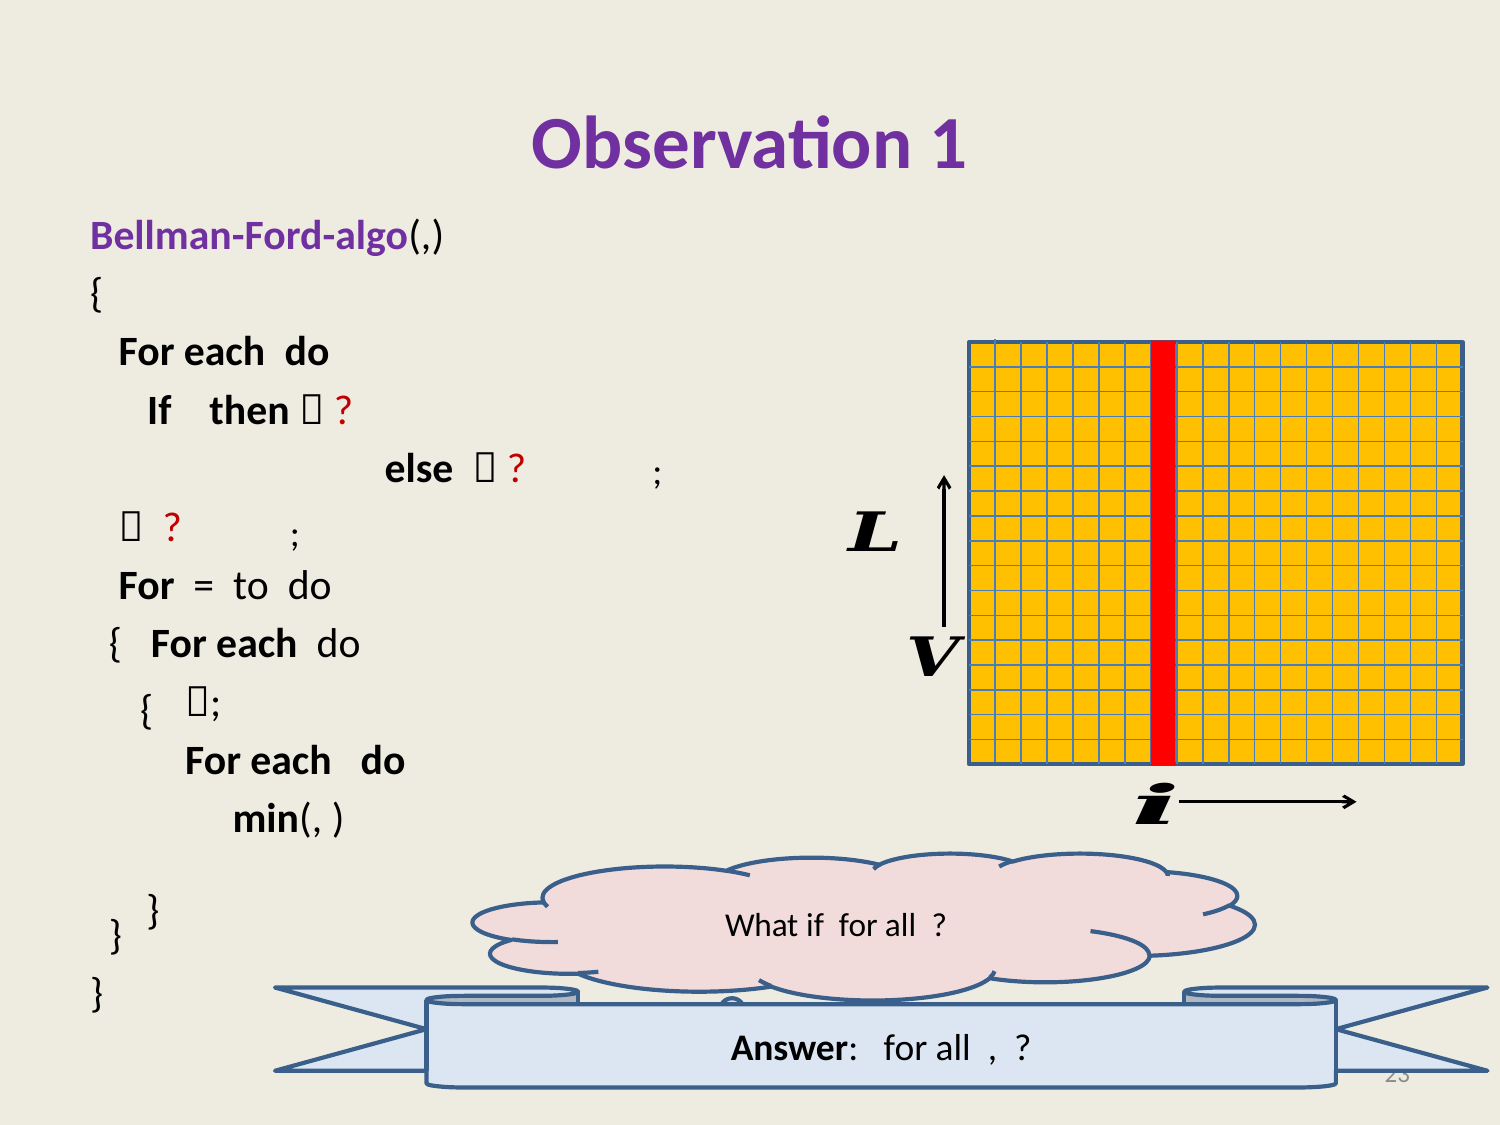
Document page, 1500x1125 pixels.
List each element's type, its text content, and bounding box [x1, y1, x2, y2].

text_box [906, 474, 971, 690]
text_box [1131, 776, 1357, 838]
text_box { [125, 675, 169, 740]
text_box } [131, 875, 175, 940]
slide_number 23 [1074, 1073, 1425, 1103]
title Observation 1 [75, 45, 1425, 233]
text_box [843, 339, 1463, 765]
slide_number 23 [1395, 1042, 1425, 1051]
